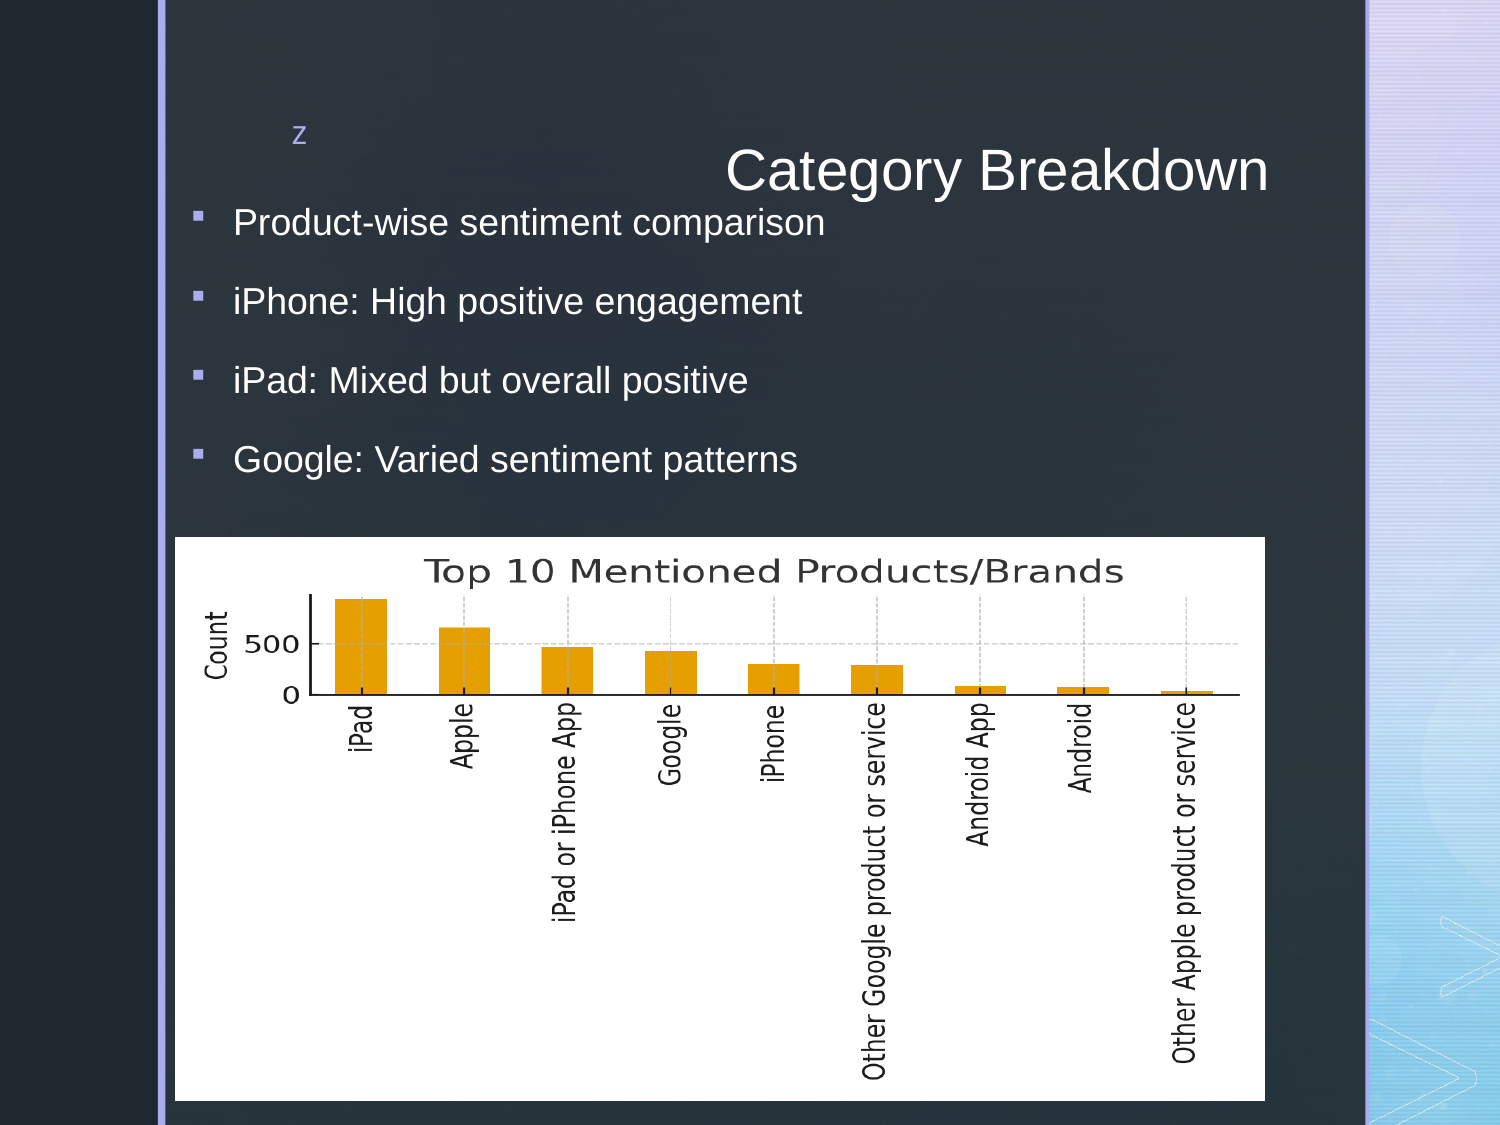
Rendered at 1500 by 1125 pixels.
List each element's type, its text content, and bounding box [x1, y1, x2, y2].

title Category Breakdown [1113, 132, 1286, 310]
picture [1370, 0, 1500, 1125]
list Product-wise sentiment comparison iPhone: High positive engagement iPad: Mixed but overall positive Google: Varied sentiment patterns [175, 0, 1113, 537]
picture [175, 537, 1265, 1101]
